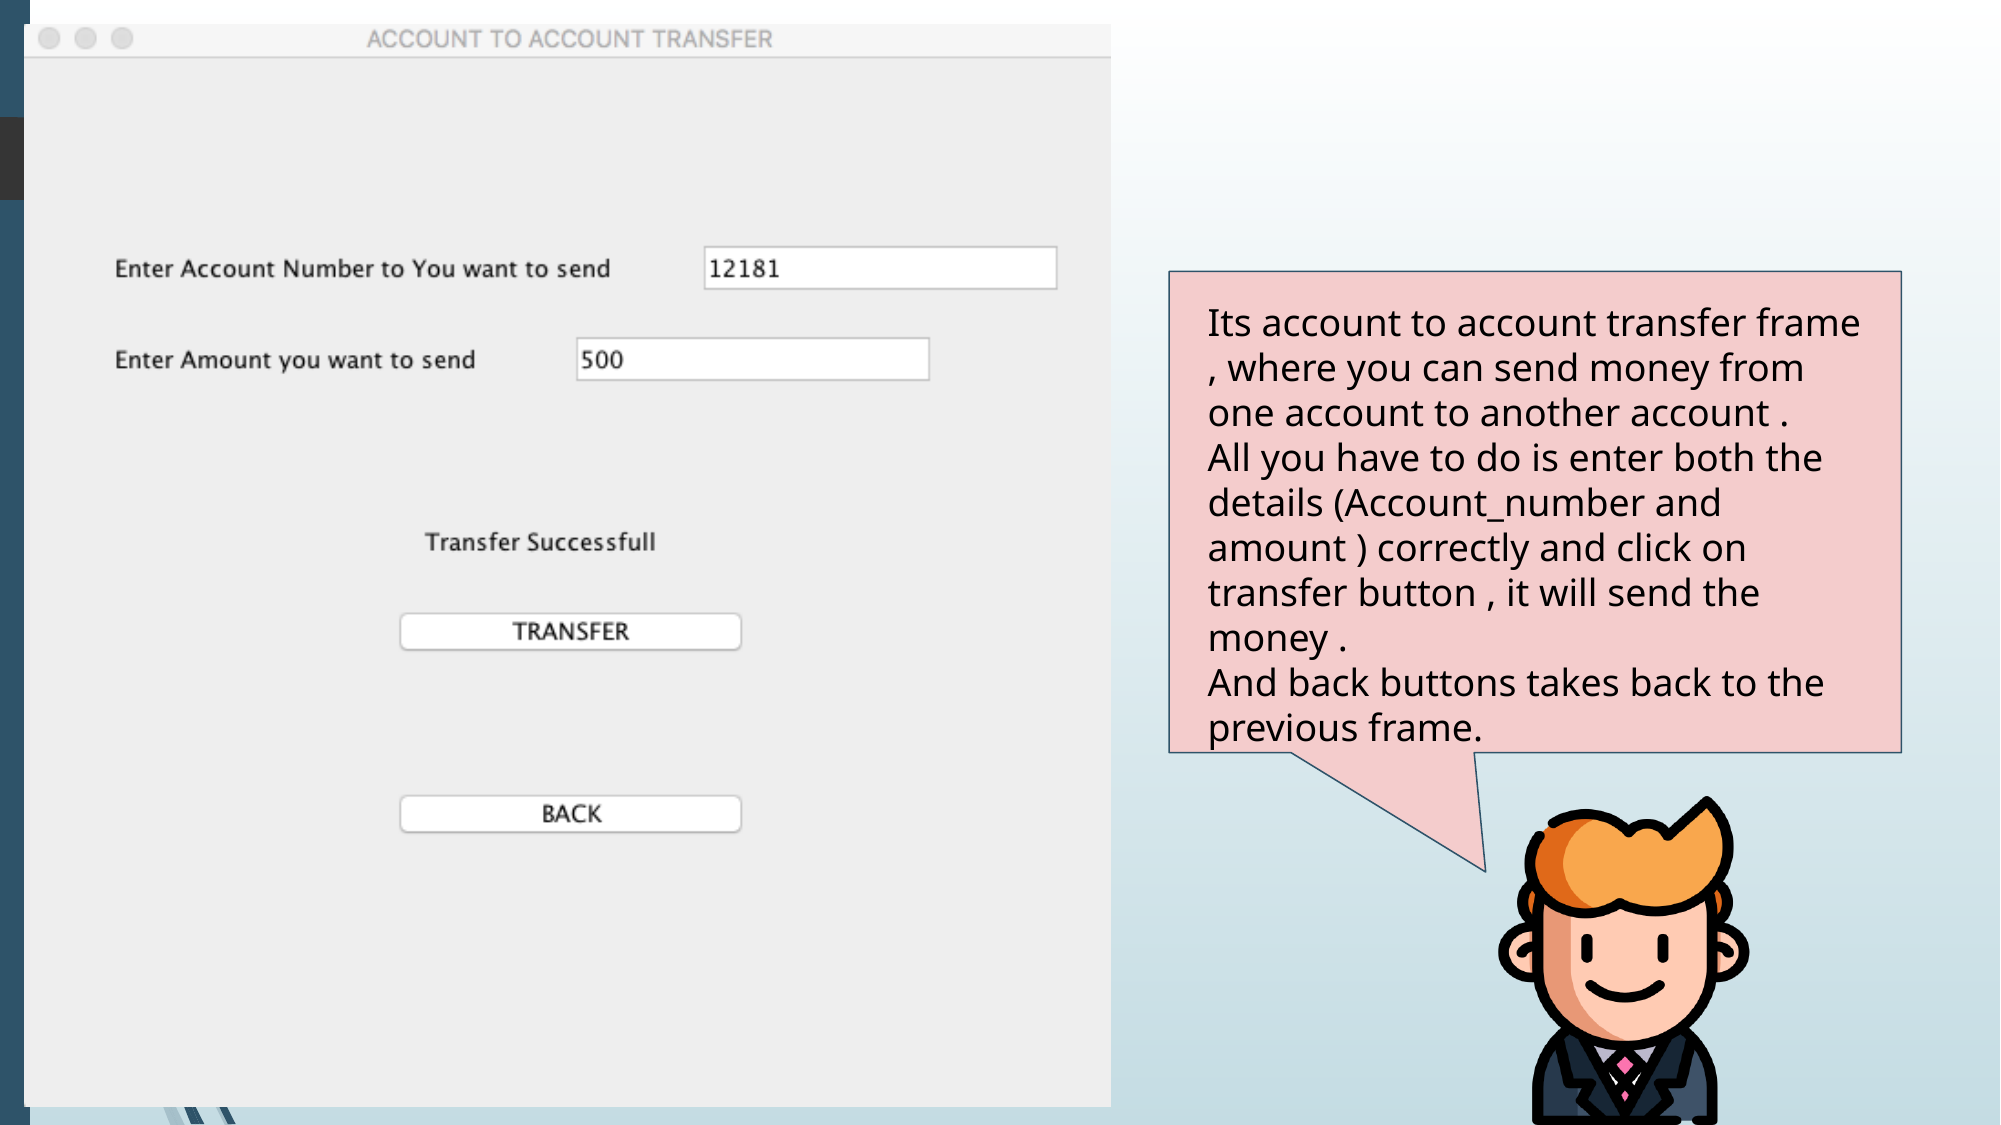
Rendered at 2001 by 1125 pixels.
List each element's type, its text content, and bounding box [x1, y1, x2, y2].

picture [1439, 796, 1809, 1125]
text_box [1169, 271, 1902, 753]
text_box Its account to account transfer frame , where you can send money from one account to another account . All you have to do is enter both the details (Account_number and amount ) correctly and click on transfer button , it will send the money . And back buttons takes back to the previous frame. [1192, 283, 1878, 753]
picture [24, 24, 1111, 1107]
text_box [1291, 753, 1479, 841]
